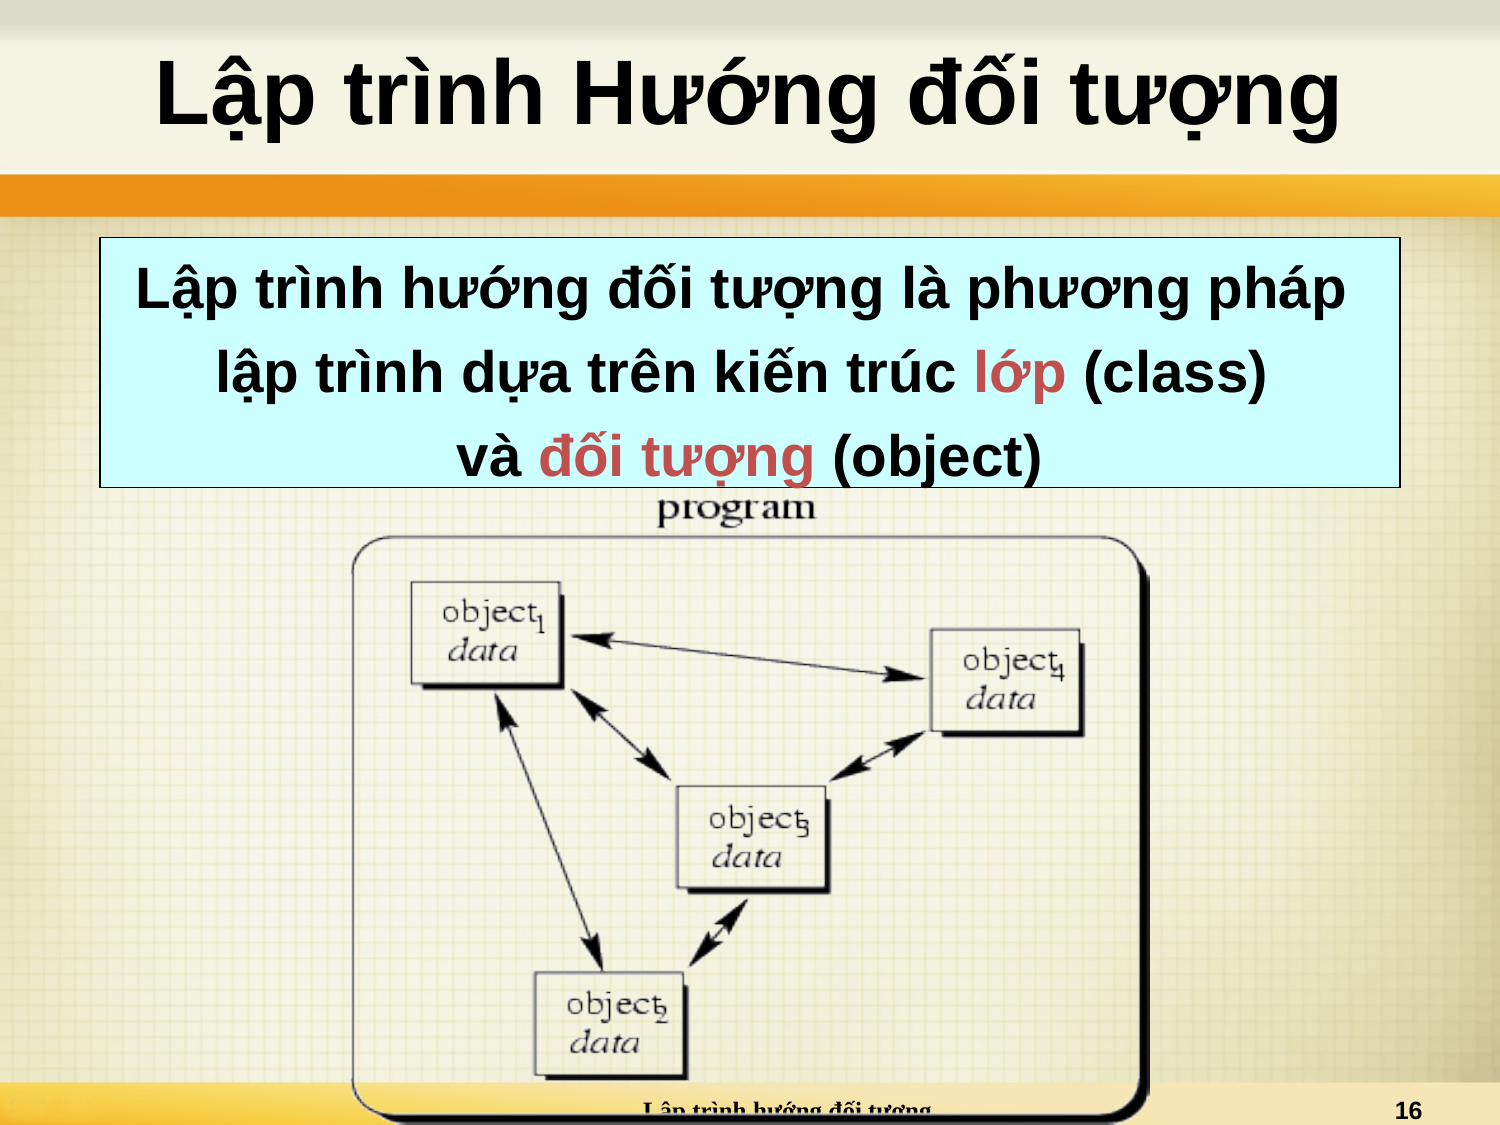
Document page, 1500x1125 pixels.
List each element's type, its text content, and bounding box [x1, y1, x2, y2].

slide_number 16 [1154, 1087, 1438, 1125]
title Lập trình Hướng đối tượng [0, 0, 1500, 175]
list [349, 499, 1151, 1125]
picture [0, 175, 1500, 1125]
text_box Lập trình hướng đối tượng là phương pháp lập trình dựa trên kiến trúc lớp (class) và đối tượng (object) [99, 237, 1400, 488]
